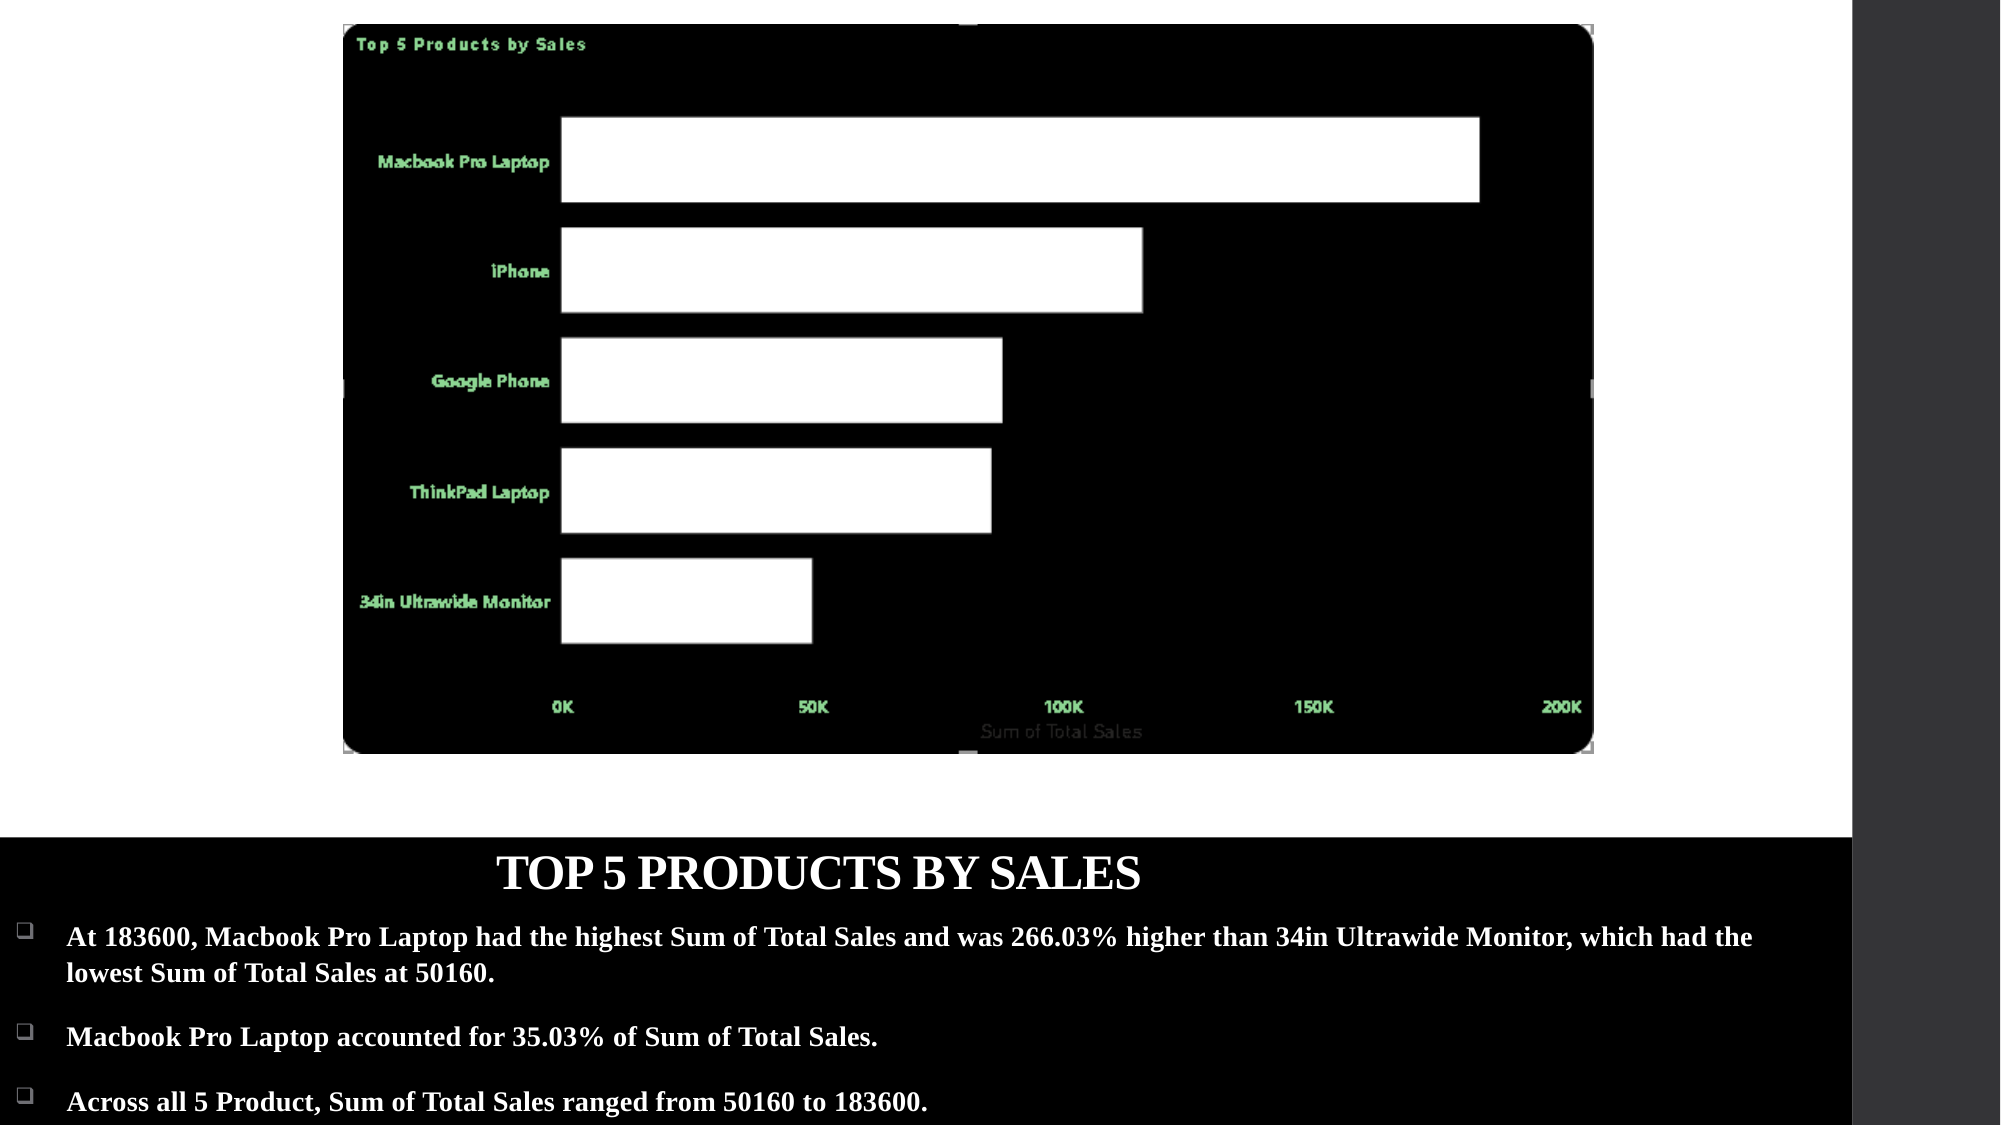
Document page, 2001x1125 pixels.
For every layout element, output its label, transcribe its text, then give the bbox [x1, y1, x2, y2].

picture [343, 24, 1594, 754]
list At 183600, Macbook Pro Laptop had the highest Sum of Total Sales and was 266.03% higher than 34in Ultrawide Monitor, which had the lowest Sum of Total Sales at 50160. Macbook Pro Laptop accounted for 35.03% of Sum of Total Sales. ﻿Across all 5 Product, Sum of Total Sales ranged from 50160 to 183600. [0, 907, 1850, 1125]
title TOP 5 PRODUCTS BY SALES [0, 838, 1638, 907]
